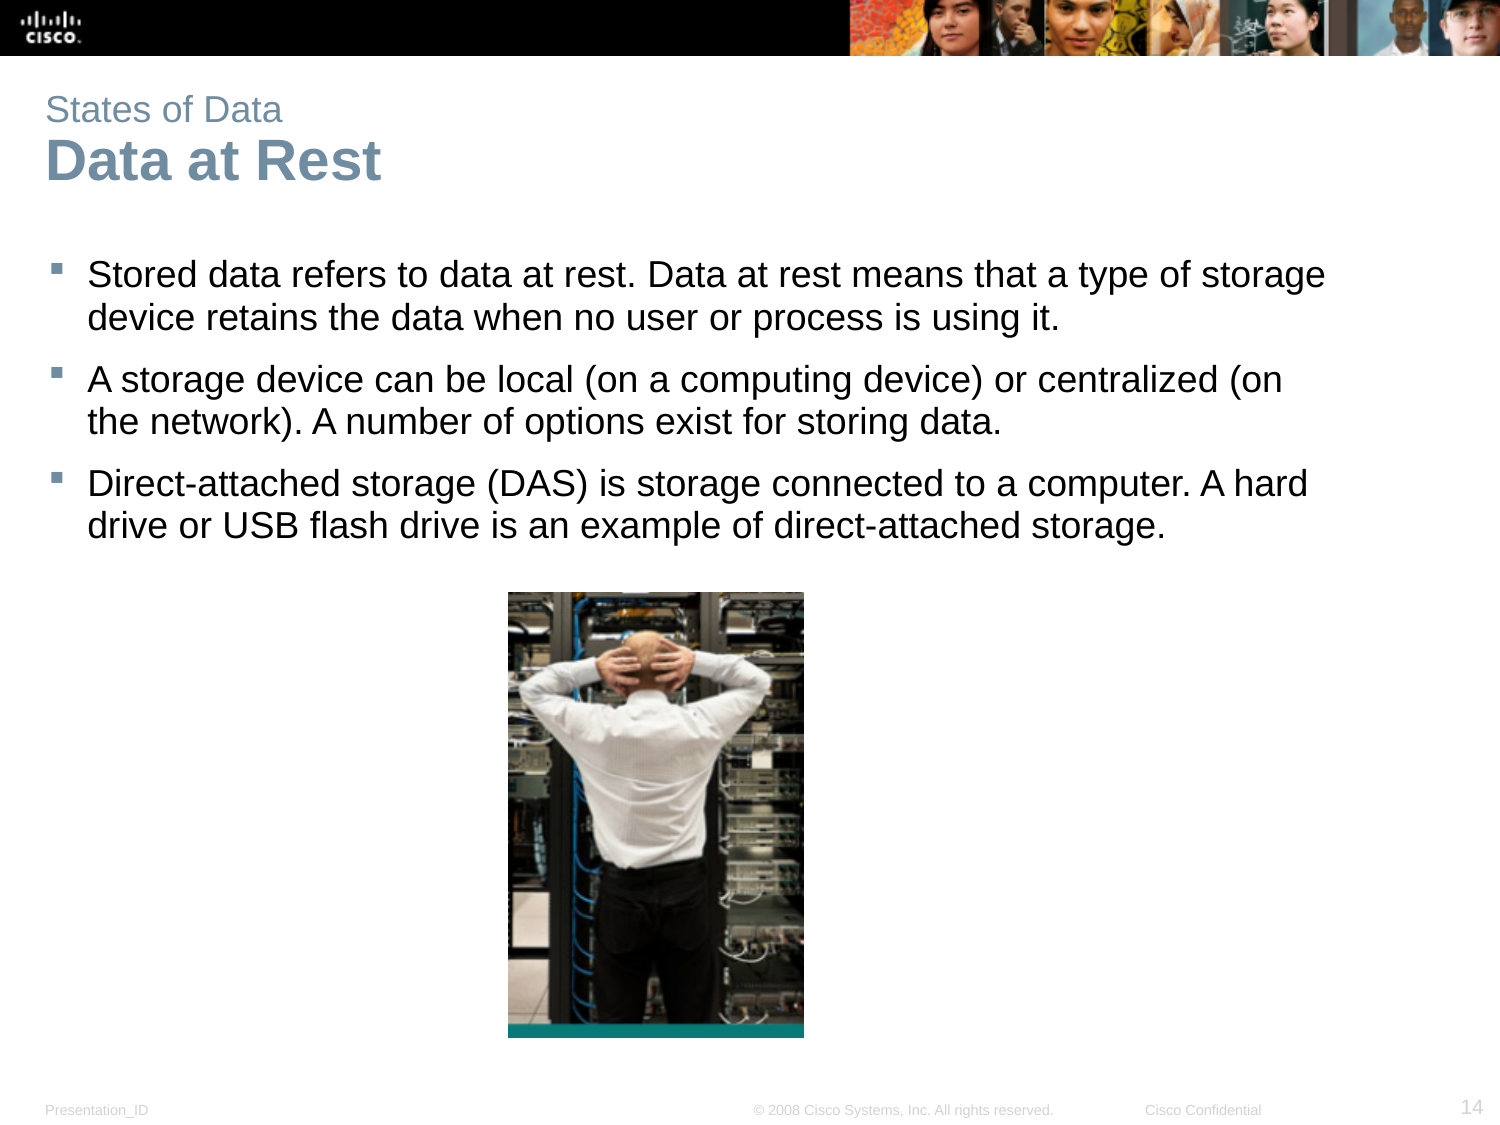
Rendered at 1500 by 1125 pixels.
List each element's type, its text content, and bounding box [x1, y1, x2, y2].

picture [508, 592, 804, 1039]
picture [0, 0, 1500, 56]
title States of Data Data at Rest [31, 64, 1471, 200]
list Stored data refers to data at rest. Data at rest means that a type of storage device retains the data when no user or process is using it. A storage device can be local (on a computing device) or centralized (on the network). A number of options exist for storing data. Direct-attached storage (DAS) is storage connected to a computer. A hard drive or USB flash drive is an example of direct-attached storage. [34, 246, 1360, 1038]
